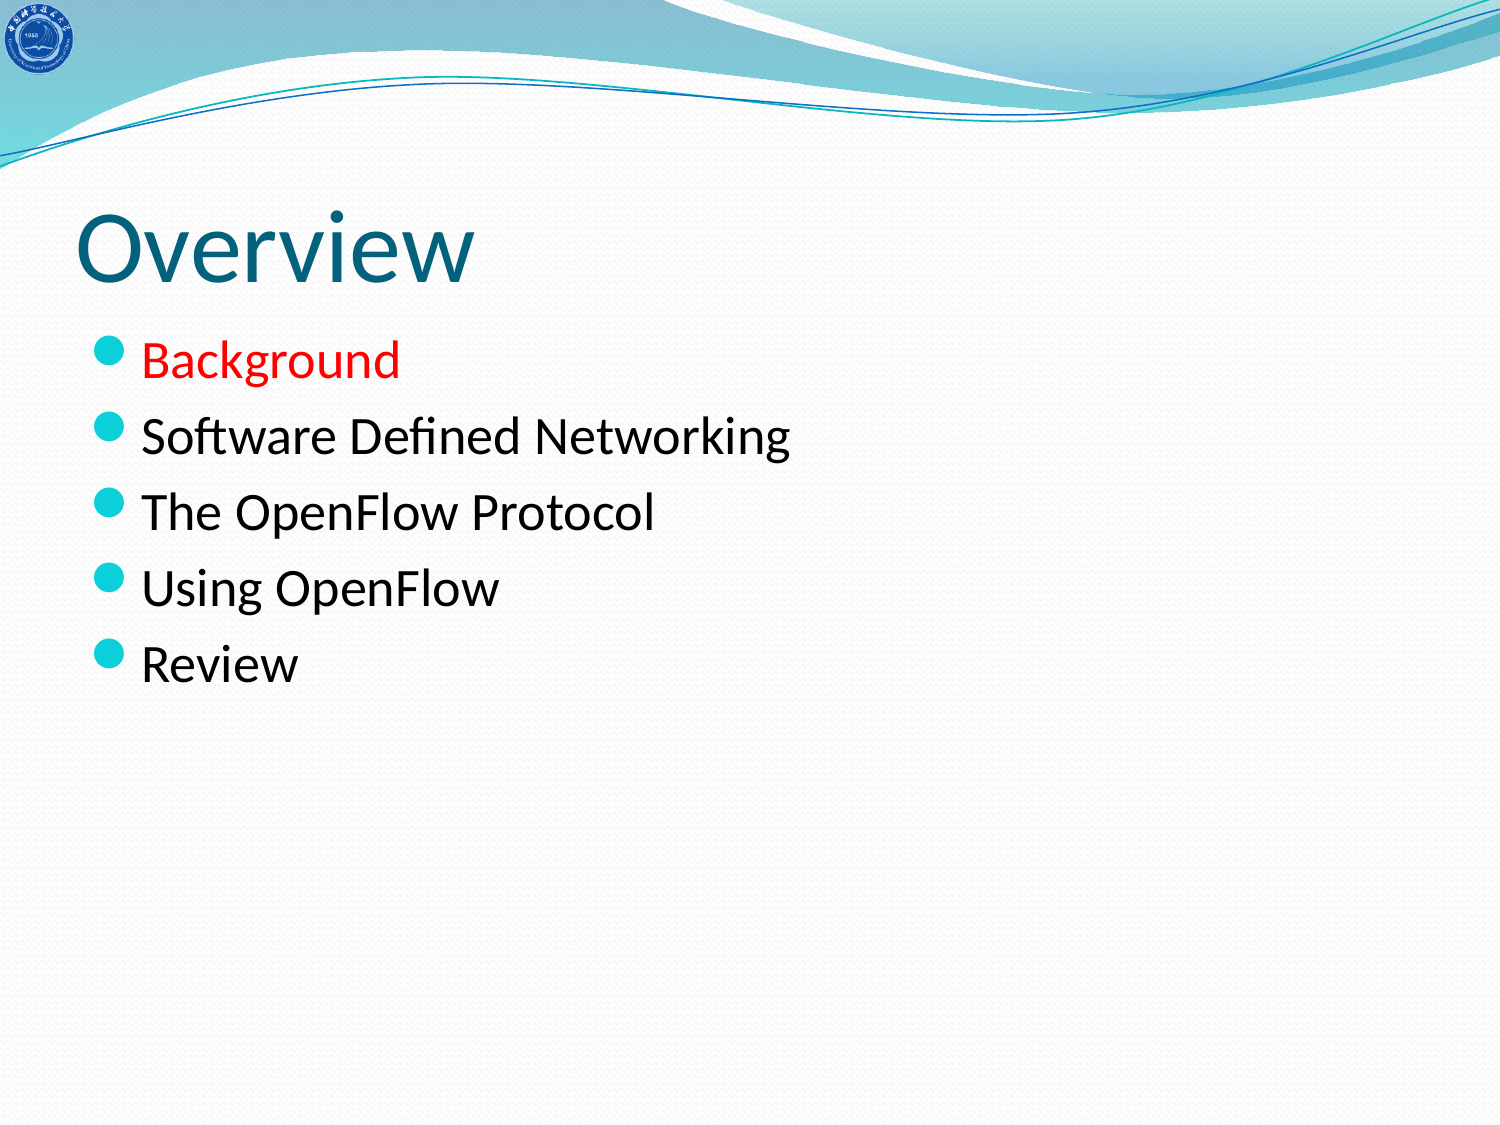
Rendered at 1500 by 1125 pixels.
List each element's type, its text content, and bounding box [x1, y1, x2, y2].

list Background Software Defined Networking The OpenFlow Protocol Using OpenFlow Review [75, 317, 1425, 1038]
title Overview [75, 115, 1425, 303]
picture [0, 0, 77, 77]
